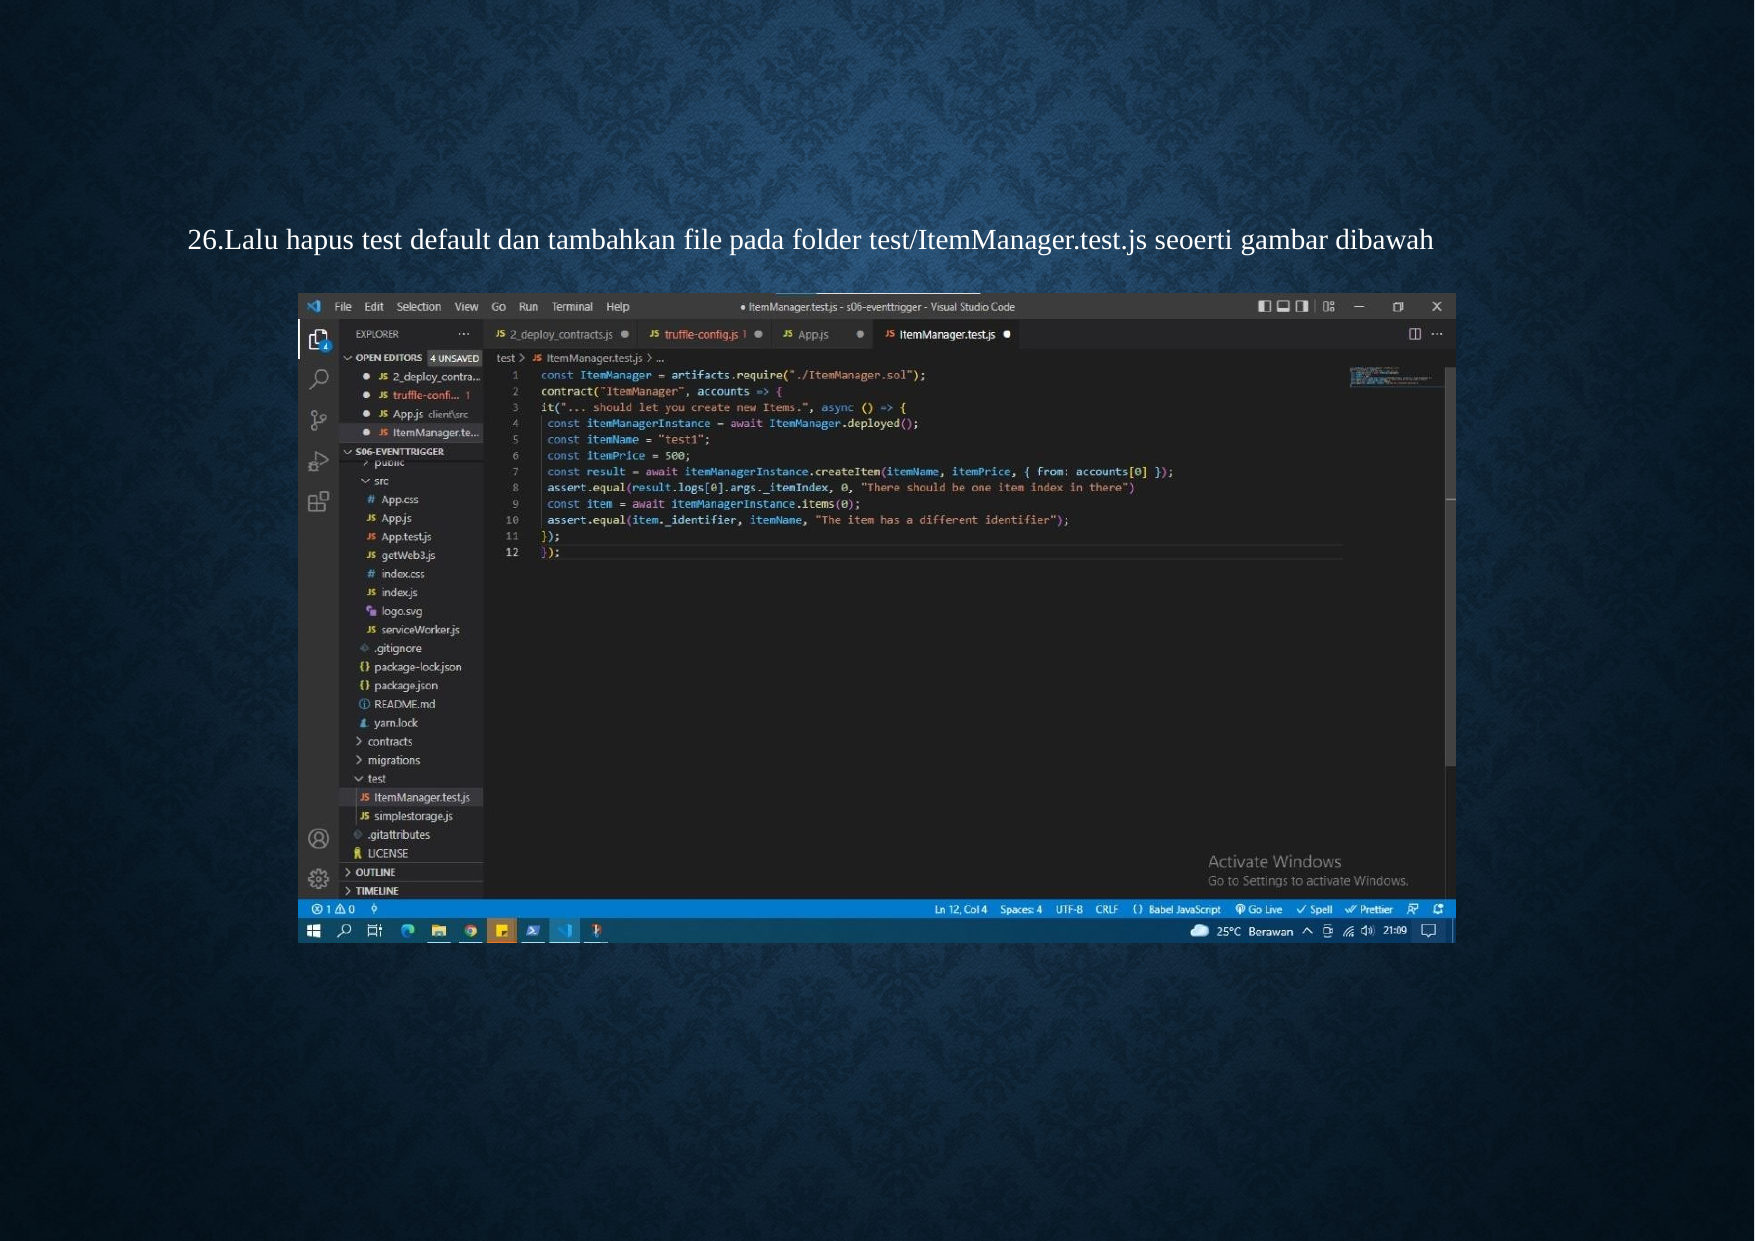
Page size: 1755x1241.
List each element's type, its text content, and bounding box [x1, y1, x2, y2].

picture [298, 292, 1456, 944]
text_box 26.Lalu hapus test default dan tambahkan file pada folder test/ItemManager.test.js seoerti gambar dibawah [185, 218, 1436, 256]
